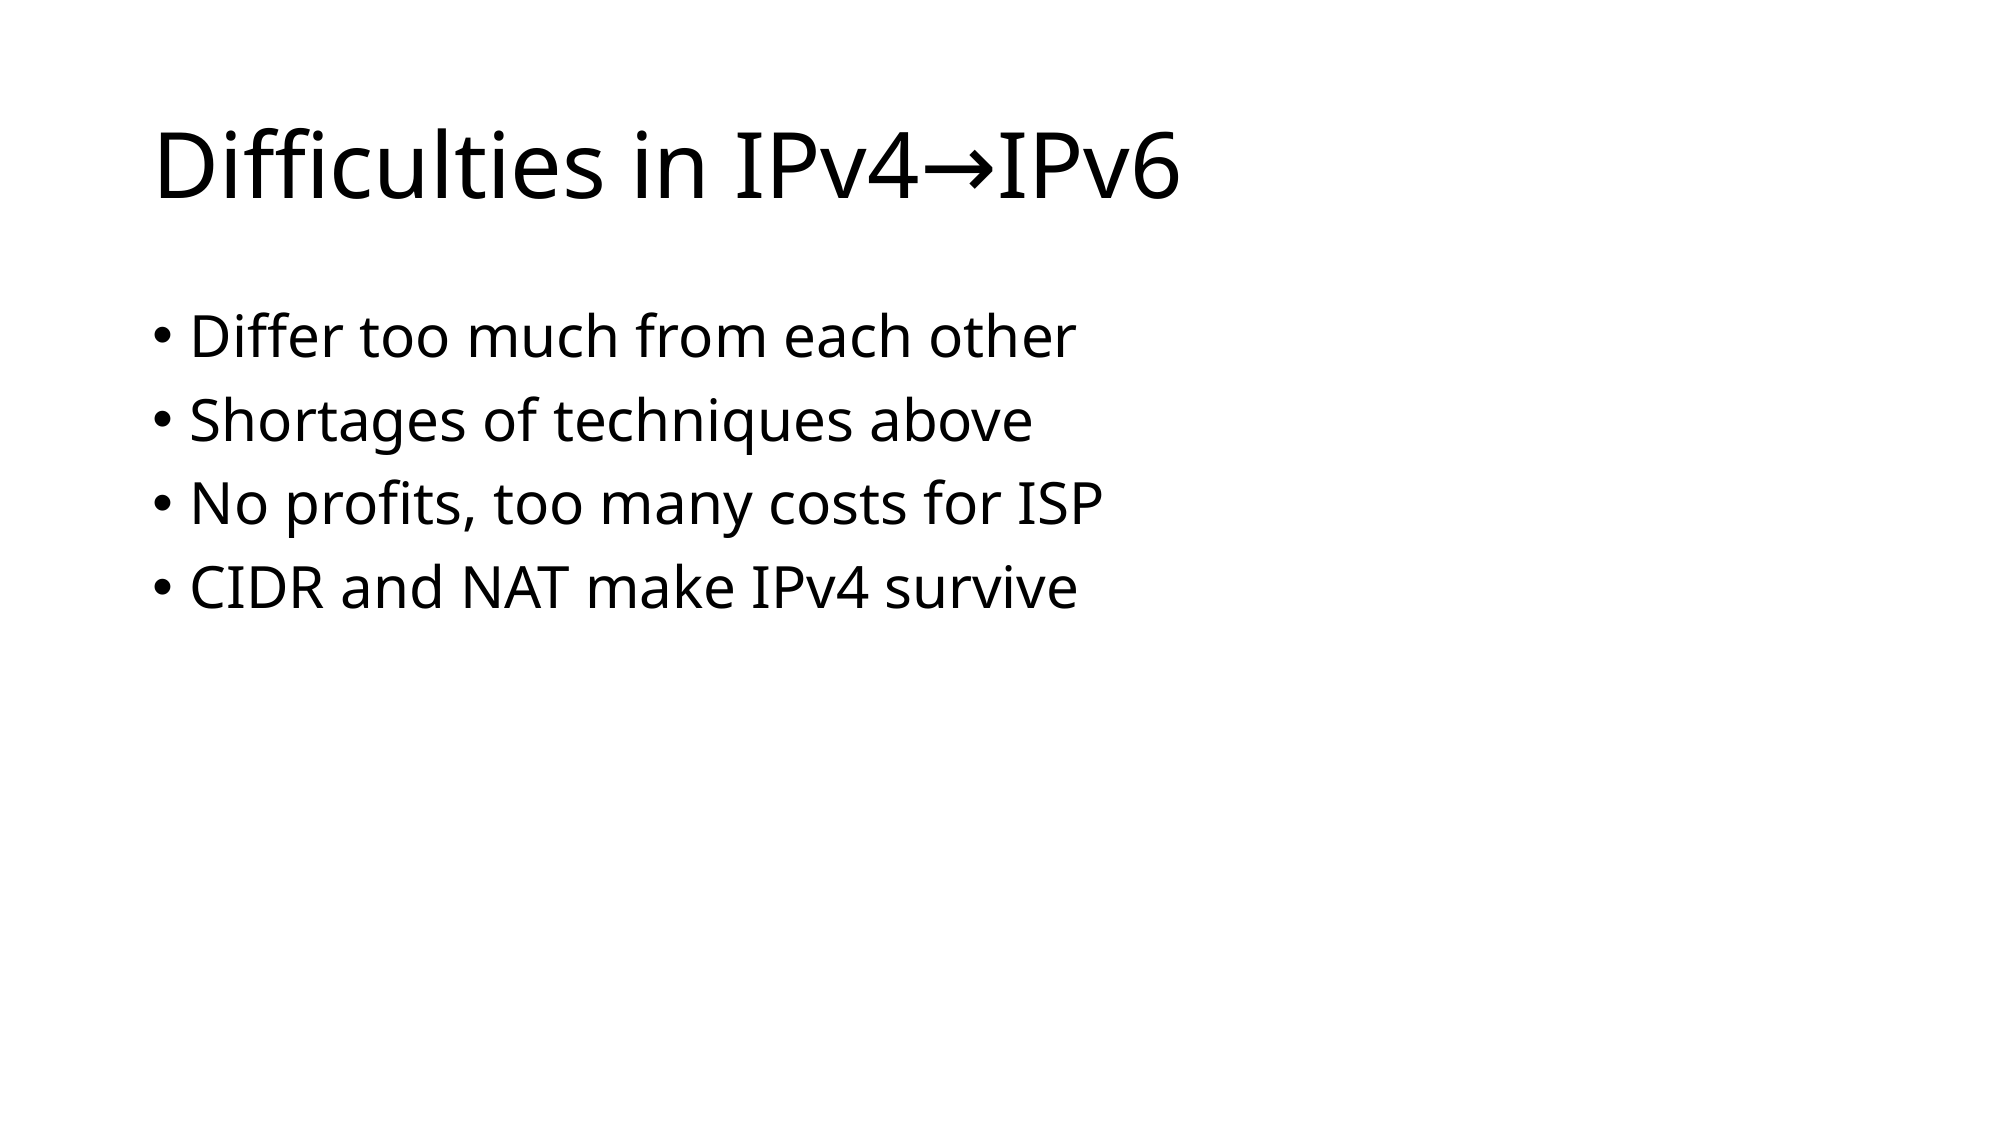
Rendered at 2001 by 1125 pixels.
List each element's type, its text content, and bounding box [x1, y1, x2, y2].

list Differ too much from each other Shortages of techniques above No profits, too many costs for ISP CIDR and NAT make IPv4 survive [137, 299, 1863, 1014]
title Difficulties in IPv4→IPv6 [137, 59, 1863, 278]
